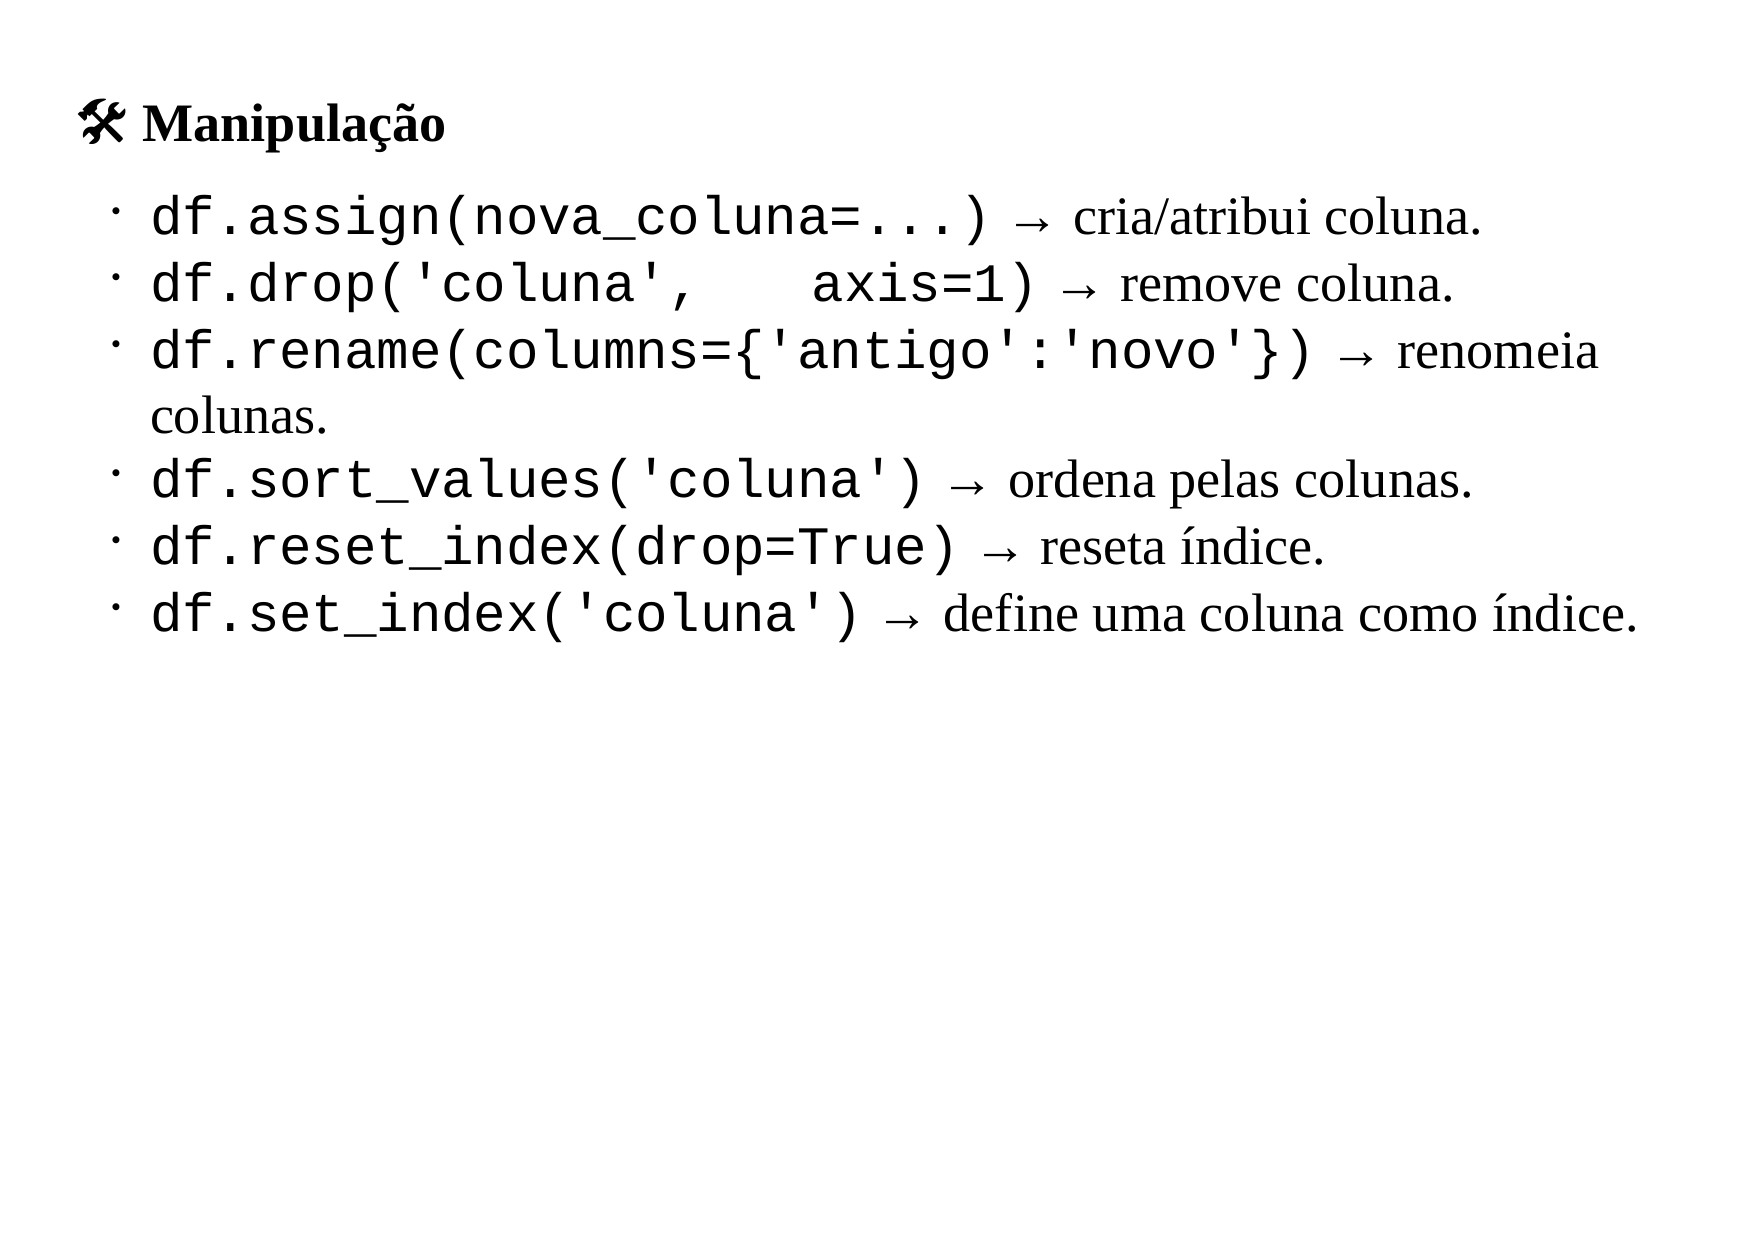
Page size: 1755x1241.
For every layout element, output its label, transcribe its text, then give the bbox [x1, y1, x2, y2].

text_box 🛠 Manipulação df.assign(nova_coluna=...) → cria/atribui coluna. df.drop('coluna', axis=1) → remove coluna. df.rename(columns={'antigo':'novo'}) → renomeia colunas. df.sort_values('coluna') → ordena pelas colunas. df.reset_index(drop=True) → reseta índice. df.set_index('coluna') → define uma coluna como índice. [72, 87, 1642, 643]
